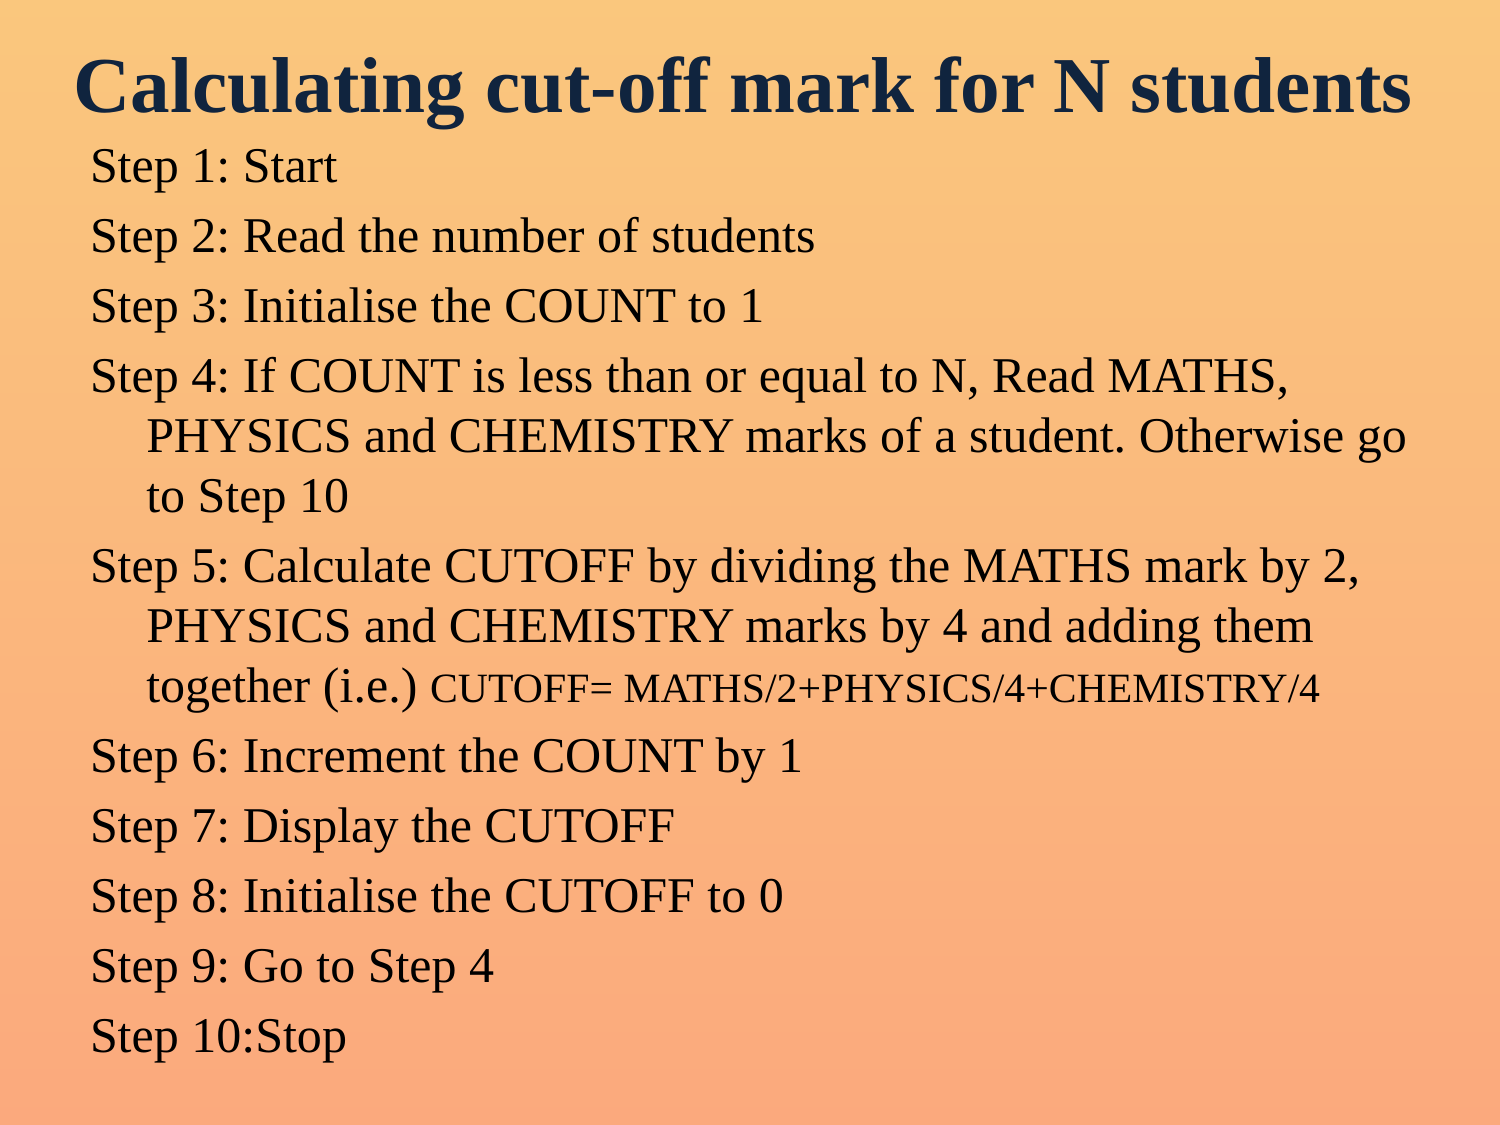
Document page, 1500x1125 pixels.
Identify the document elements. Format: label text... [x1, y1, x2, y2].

list Step 1: Start Step 2: Read the number of students Step 3: Initialise the COUNT to 1 Step 4: If COUNT is less than or equal to N, Read MATHS, PHYSICS and CHEMISTRY marks of a student. Otherwise go to Step 10 Step 5: Calculate CUTOFF by dividing the MATHS mark by 2, PHYSICS and CHEMISTRY marks by 4 and adding them together (i.e.) CUTOFF= MATHS/2+PHYSICS/4+CHEMISTRY/4 Step 6: Increment the COUNT by 1 Step 7: Display the CUTOFF Step 8: Initialise the CUTOFF to 0 Step 9: Go to Step 4 Step 10:Stop [75, 125, 1425, 868]
title Calculating cut-off mark for N students [50, 0, 1438, 175]
